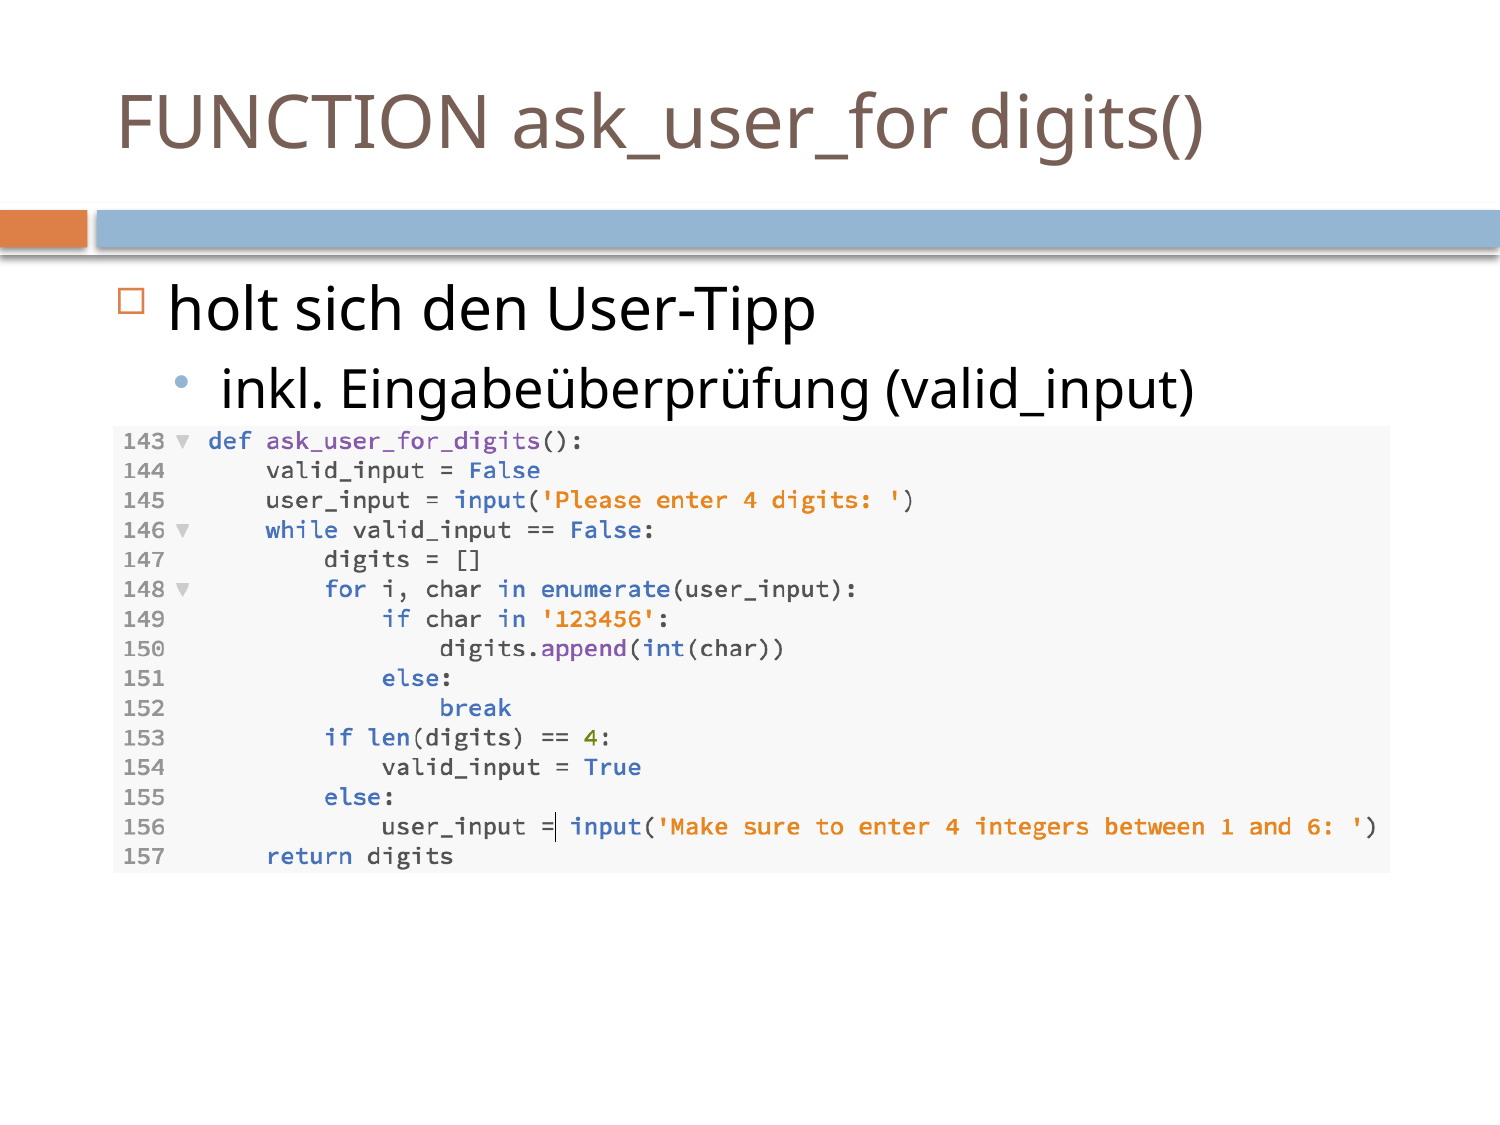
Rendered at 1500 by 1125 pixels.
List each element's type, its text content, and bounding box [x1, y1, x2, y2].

title FUNCTION ask_user_for digits() [100, 37, 1438, 200]
list holt sich den User-Tipp inkl. Eingabeüberprüfung (valid_input) [100, 262, 1438, 1000]
picture [113, 426, 1390, 874]
